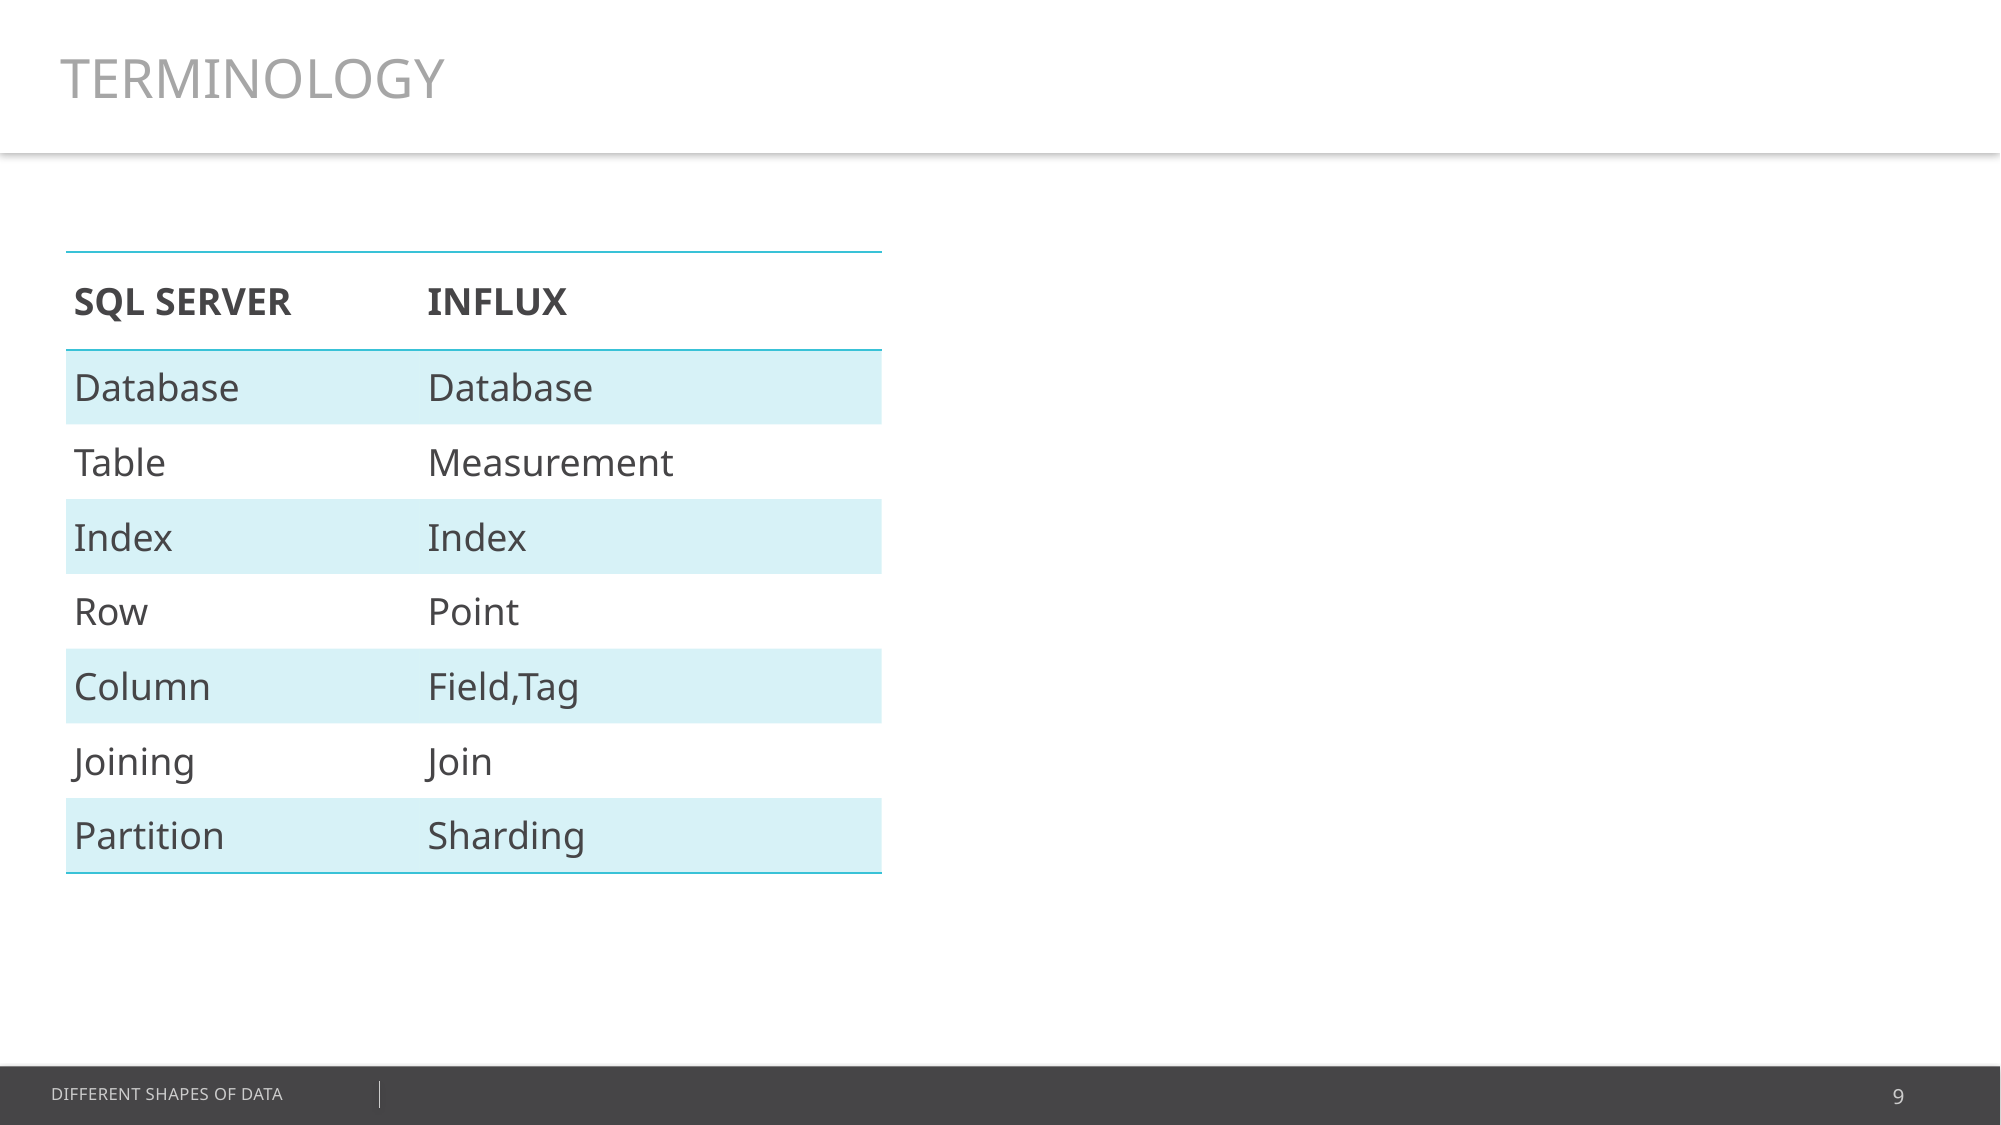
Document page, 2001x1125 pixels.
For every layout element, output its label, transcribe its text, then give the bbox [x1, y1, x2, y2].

table_cell Partition [66, 798, 420, 872]
table_cell Index [420, 499, 882, 574]
table_cell Point [420, 574, 882, 649]
table_cell Measurement [420, 424, 882, 499]
table_cell Index [66, 499, 420, 574]
list TERMINOLOGY [0, 0, 2000, 153]
table_cell Row [66, 574, 420, 649]
table_cell Table [66, 424, 420, 499]
table_cell Joining [66, 723, 420, 798]
table_cell Column [66, 649, 420, 723]
table_header SQL SERVER [66, 253, 420, 349]
table_cell Sharding [420, 798, 882, 872]
table_cell Database [420, 351, 882, 424]
table_header INFLUX [420, 253, 882, 349]
table_cell Field,Tag [420, 649, 882, 723]
table_cell Database [66, 351, 420, 424]
table_cell Join [420, 723, 882, 798]
